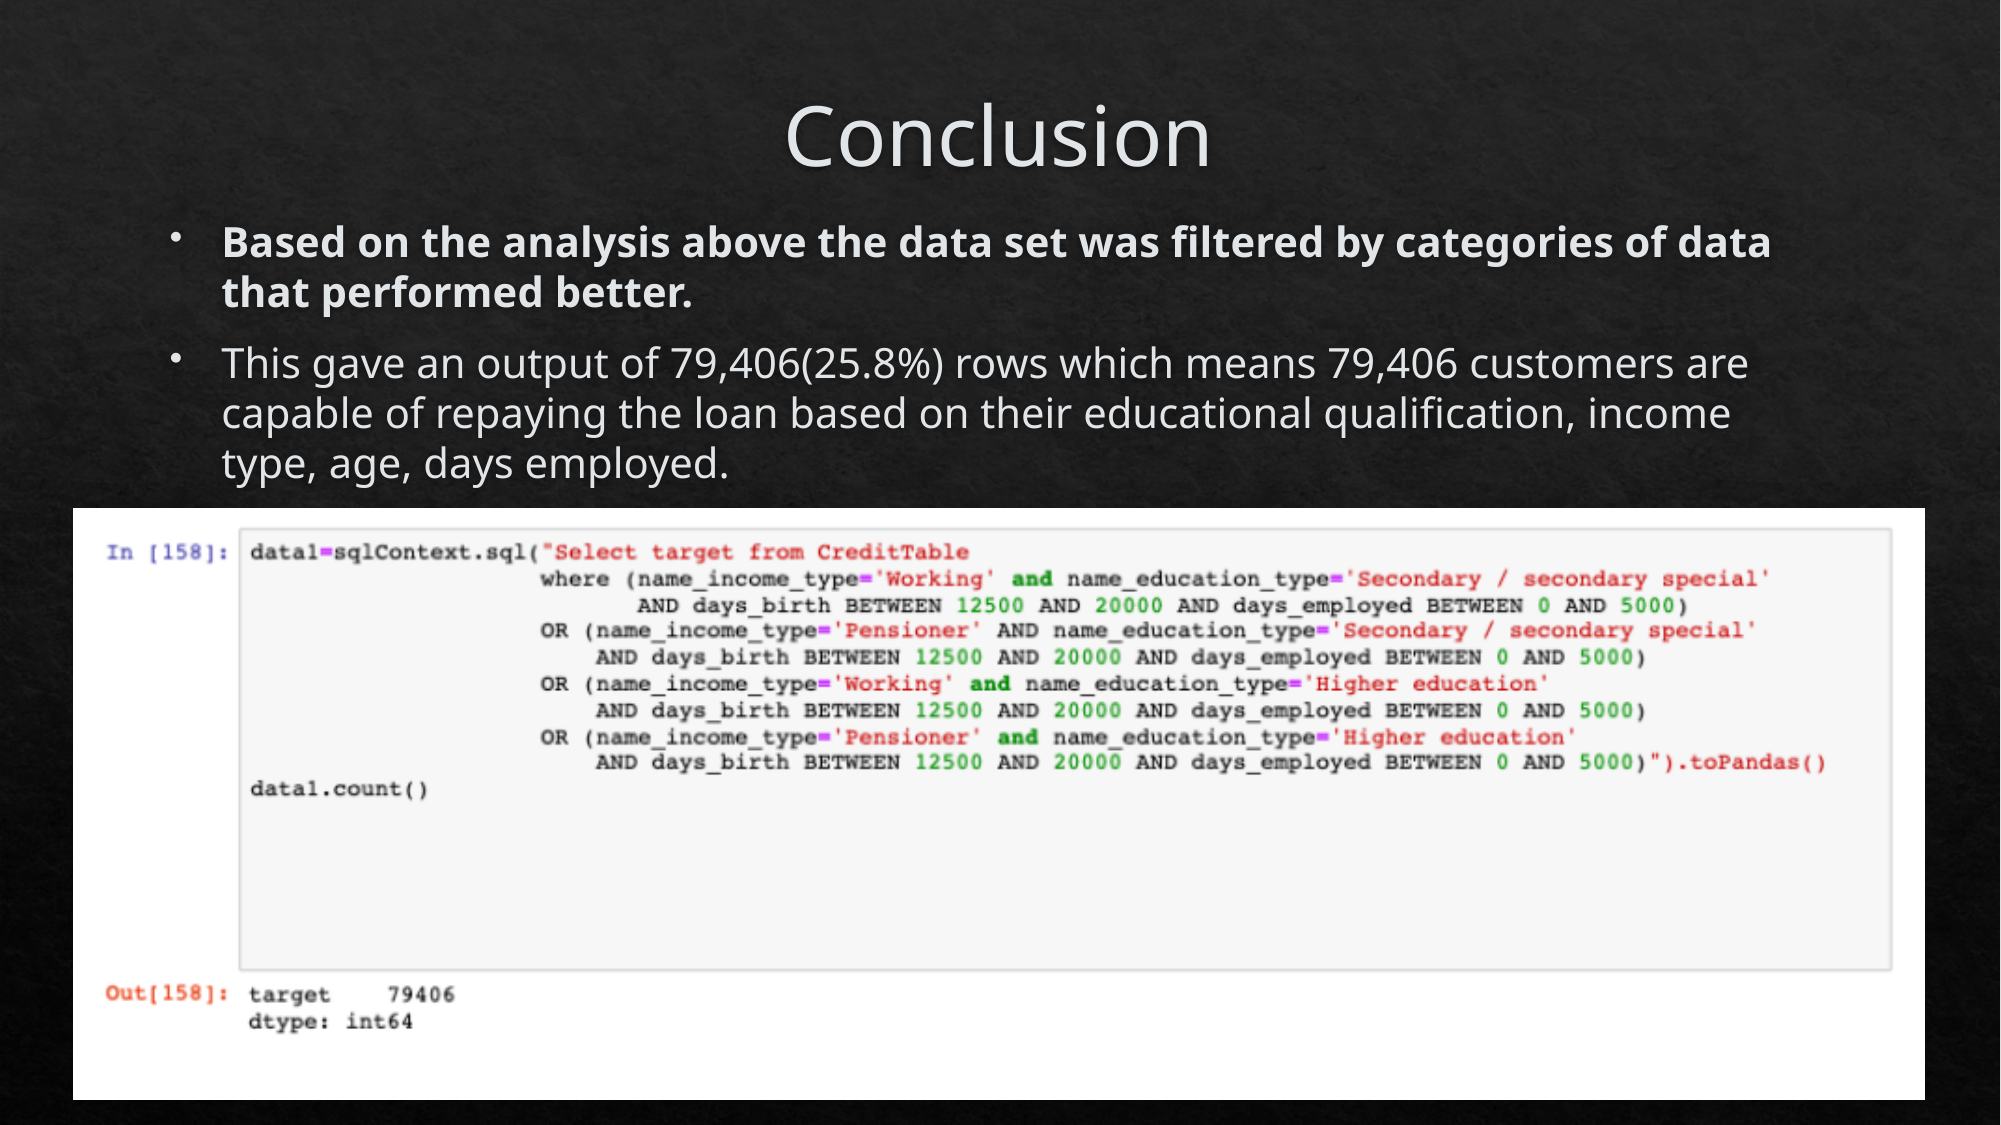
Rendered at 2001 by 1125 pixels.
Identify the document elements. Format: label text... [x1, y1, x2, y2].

title Conclusion [149, 58, 1849, 204]
picture [73, 508, 1926, 1101]
list Based on the analysis above the data set was filtered by categories of data that performed better. This gave an output of 79,406(25.8%) rows which means 79,406 customers are capable of repaying the loan based on their educational qualification, income type, age, days employed. [149, 208, 1849, 504]
